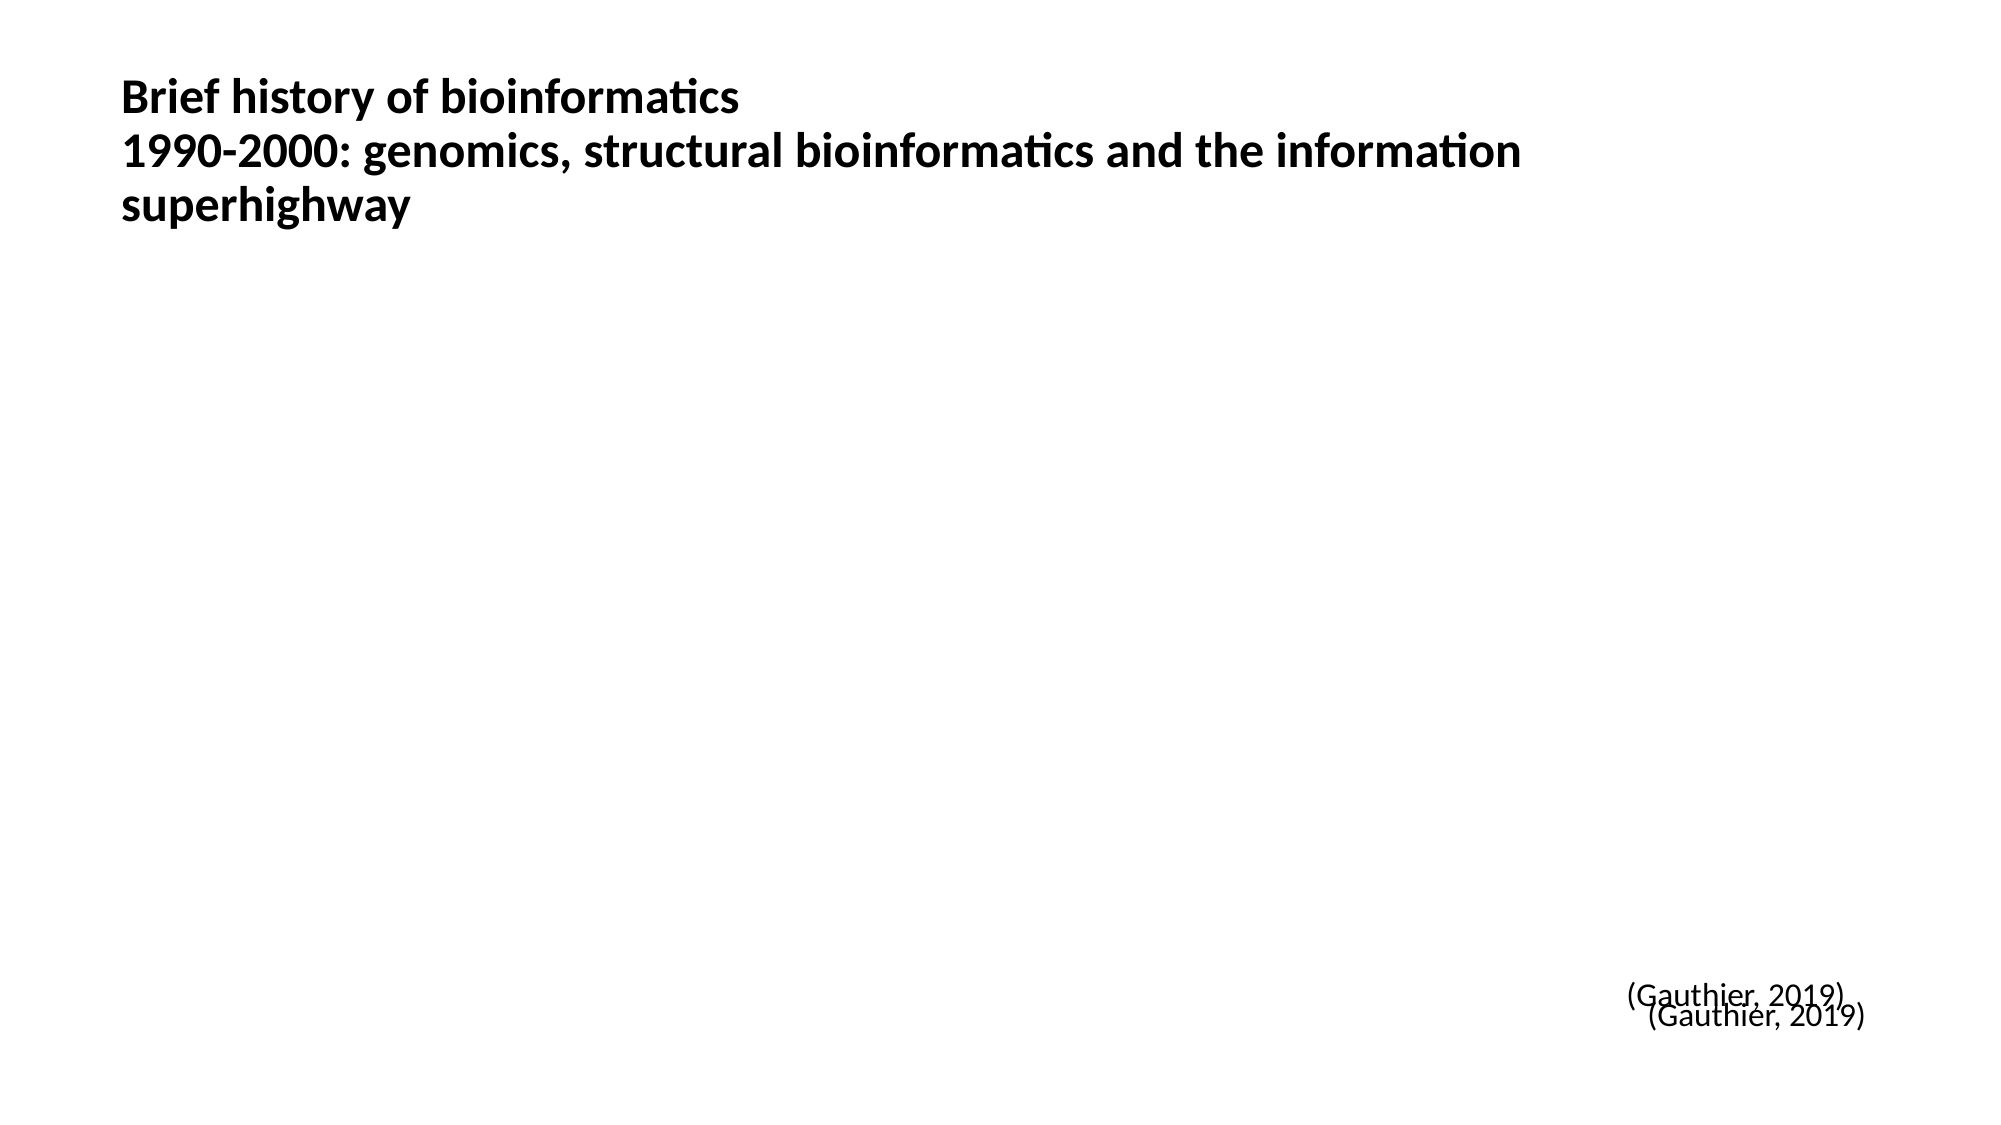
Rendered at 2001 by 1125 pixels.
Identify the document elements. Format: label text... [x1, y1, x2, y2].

text_box (Gauthier, 2019) [1632, 986, 1882, 1041]
title Brief history of bioinformatics 1990-2000: genomics, structural bioinformatics and the information superhighway [106, 42, 1832, 260]
text_box (Gauthier, 2019) [1611, 965, 1861, 1020]
